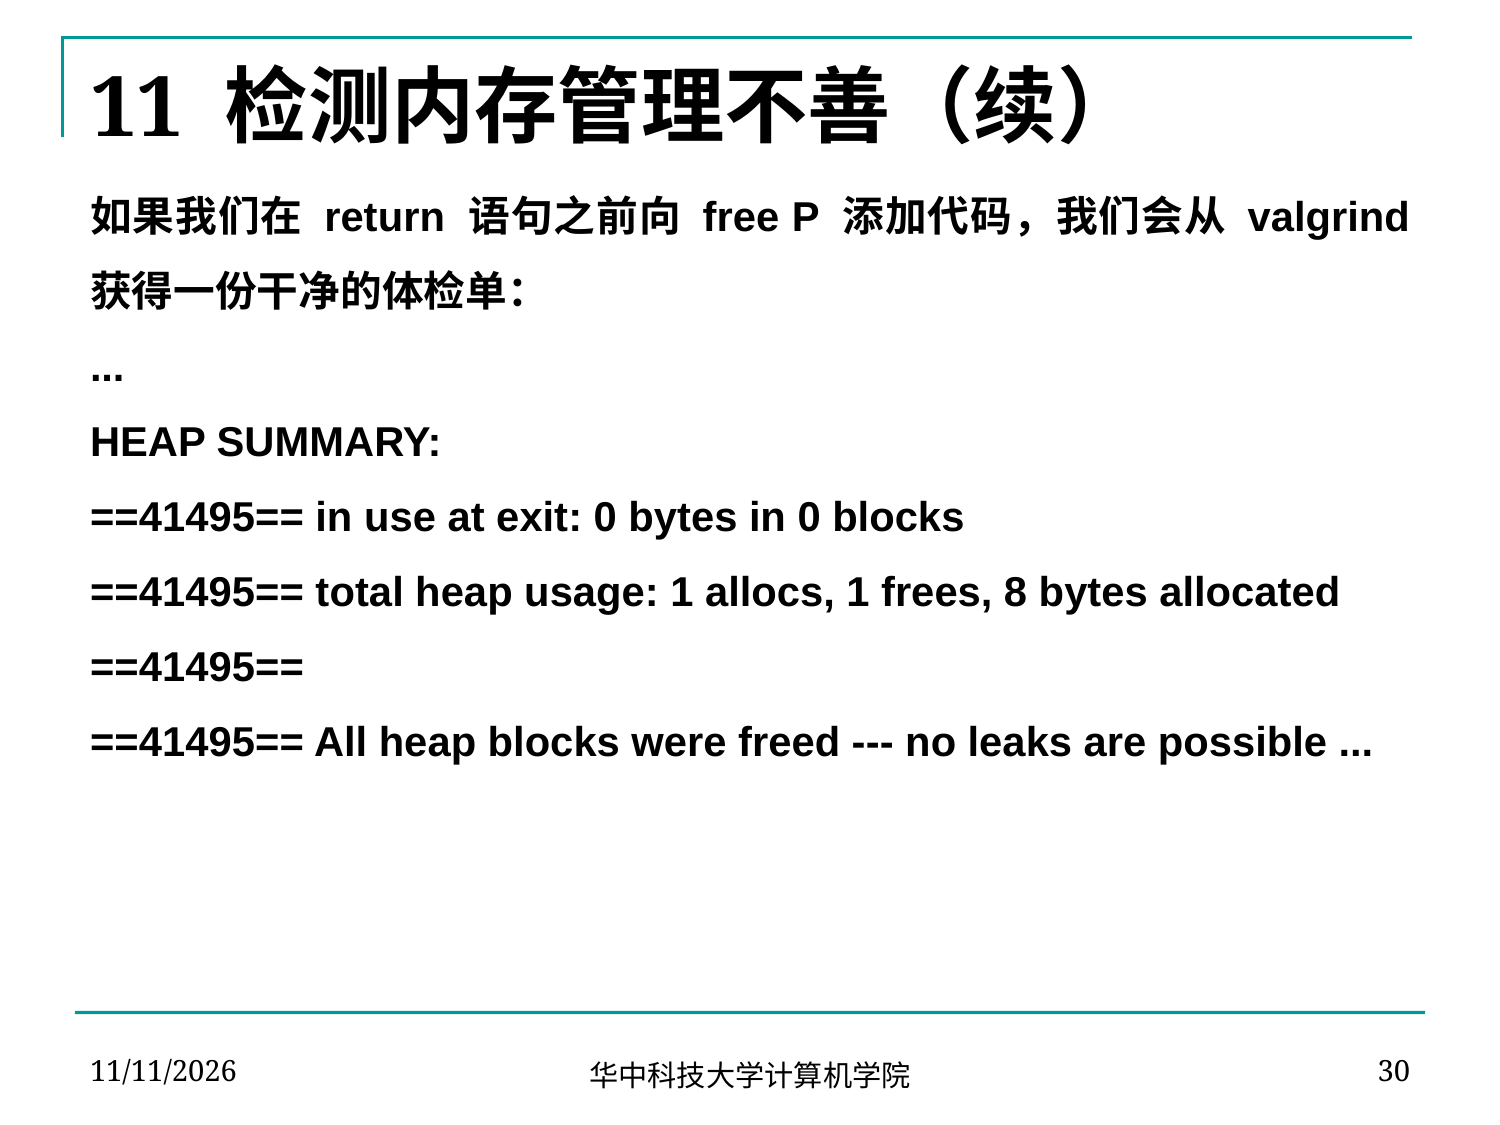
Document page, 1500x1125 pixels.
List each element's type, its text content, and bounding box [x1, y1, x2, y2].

list 如果我们在 return 语句之前向 free P 添加代码，我们会从 valgrind 获得一份干净的体检单： ... HEAP SUMMARY: ==41495== in use at exit: 0 bytes in 0 blocks ==41495== total heap usage: 1 allocs, 1 frees, 8 bytes allocated ==41495== ==41495== All heap blocks were freed --- no leaks are possible ... [75, 163, 1425, 1000]
footer 华中科技大学计算机学院 [512, 1025, 988, 1100]
title 11 检测内存管理不善（续） [75, 45, 1425, 163]
slide_number 30 [1074, 1024, 1425, 1100]
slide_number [75, 1024, 425, 1100]
